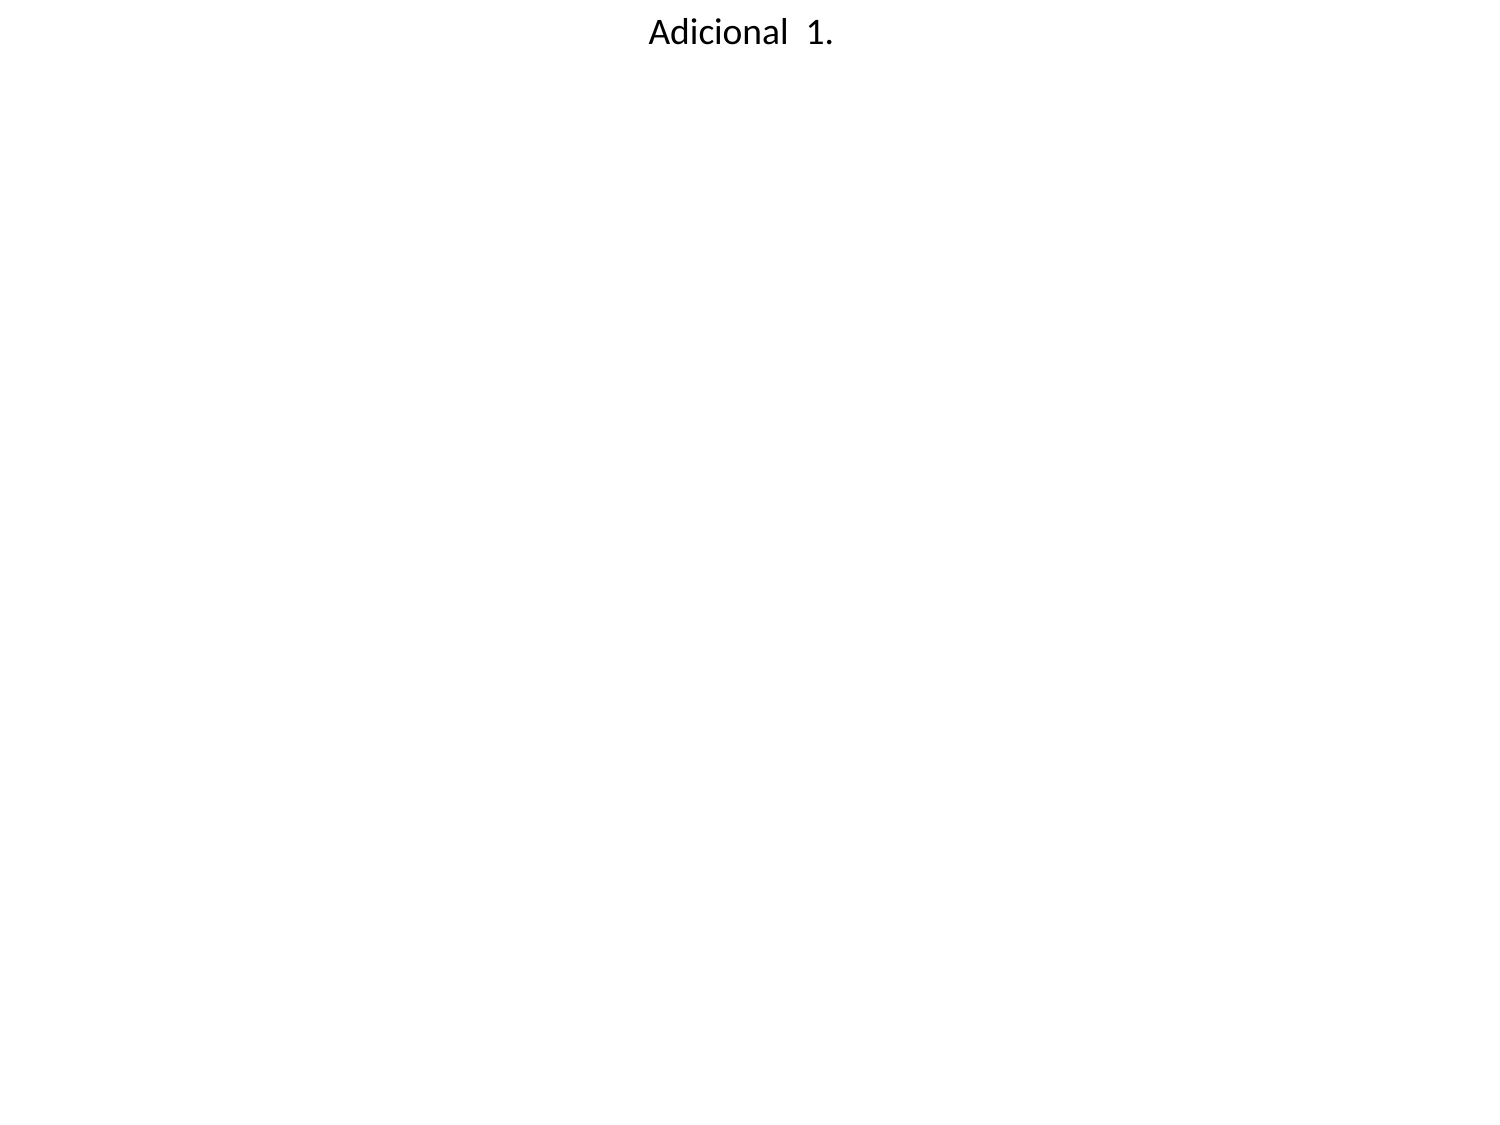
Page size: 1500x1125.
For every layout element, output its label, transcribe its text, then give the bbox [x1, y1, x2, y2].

text_box Adicional 1. [633, 0, 867, 240]
